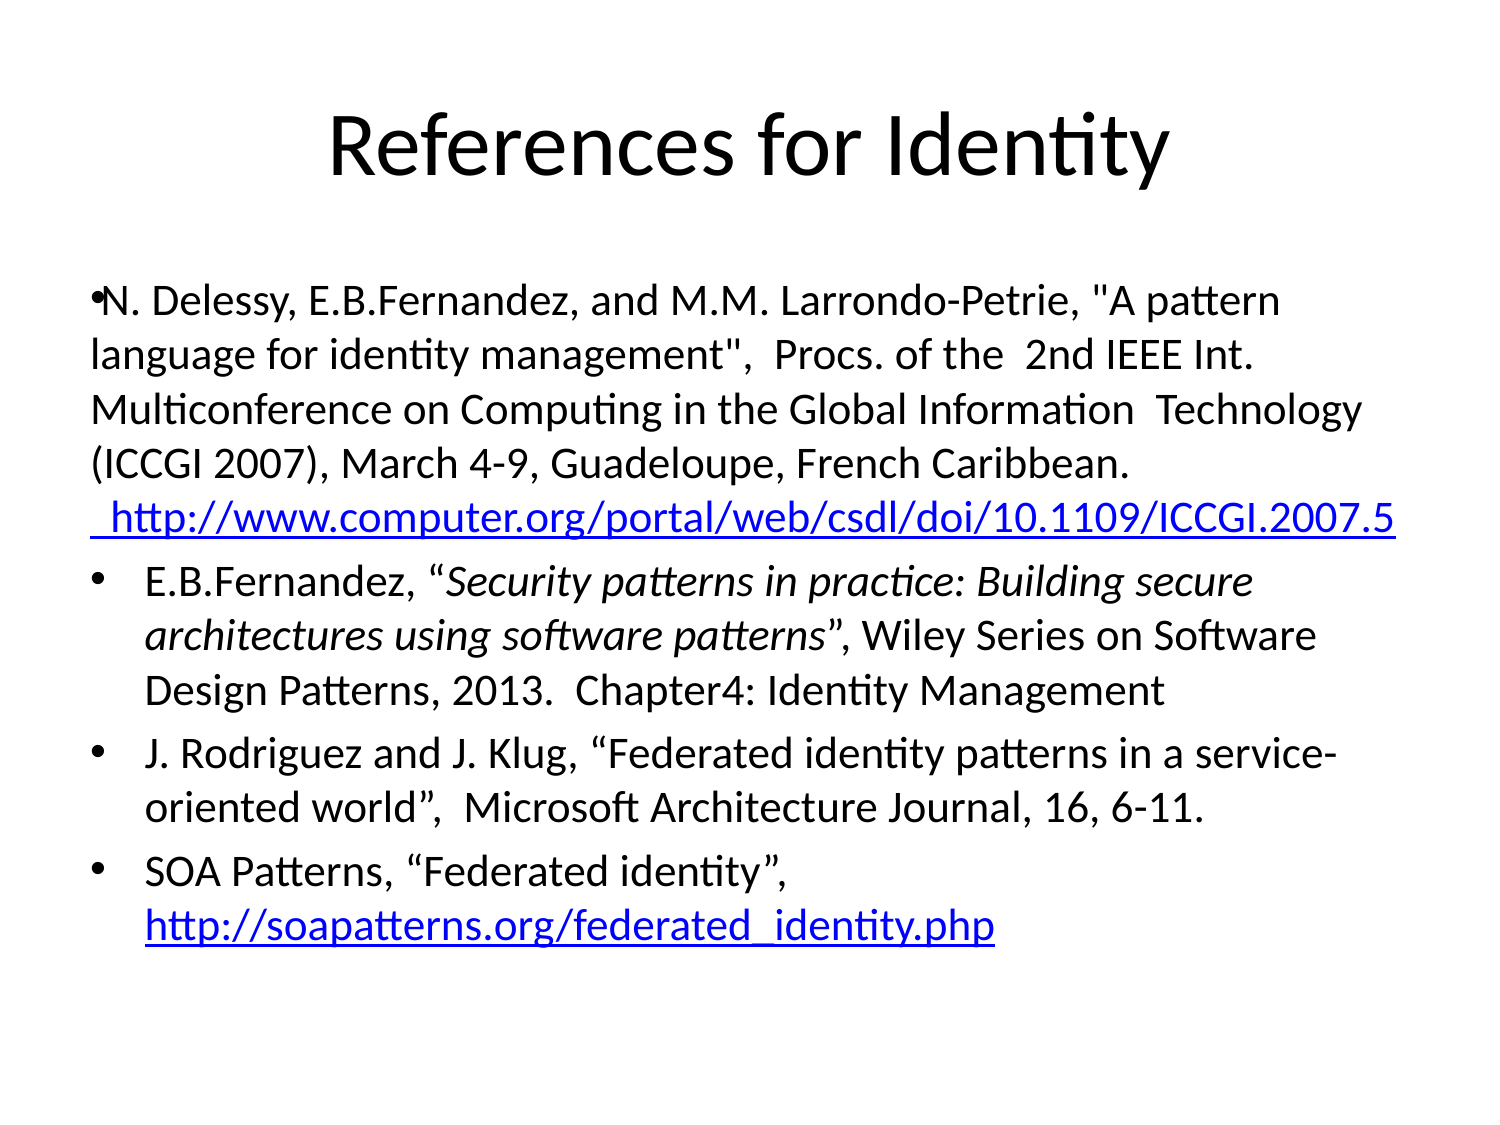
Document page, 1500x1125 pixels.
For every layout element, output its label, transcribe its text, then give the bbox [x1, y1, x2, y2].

title References for Identity [75, 45, 1425, 233]
list N. Delessy, E.B.Fernandez, and M.M. Larrondo-Petrie, "A pattern language for identity management", Procs. of the 2nd IEEE Int. Multiconference on Computing in the Global Information Technology (ICCGI 2007), March 4-9, Guadeloupe, French Caribbean. http://www.computer.org/portal/web/csdl/doi/10.1109/ICCGI.2007.5 E.B.Fernandez, “Security patterns in practice: Building secure architectures using software patterns”, Wiley Series on Software Design Patterns, 2013. Chapter4: Identity Management J. Rodriguez and J. Klug, “Federated identity patterns in a service-oriented world”, Microsoft Architecture Journal, 16, 6-11. SOA Patterns, “Federated identity”, http://soapatterns.org/federated_identity.php [75, 262, 1425, 1005]
